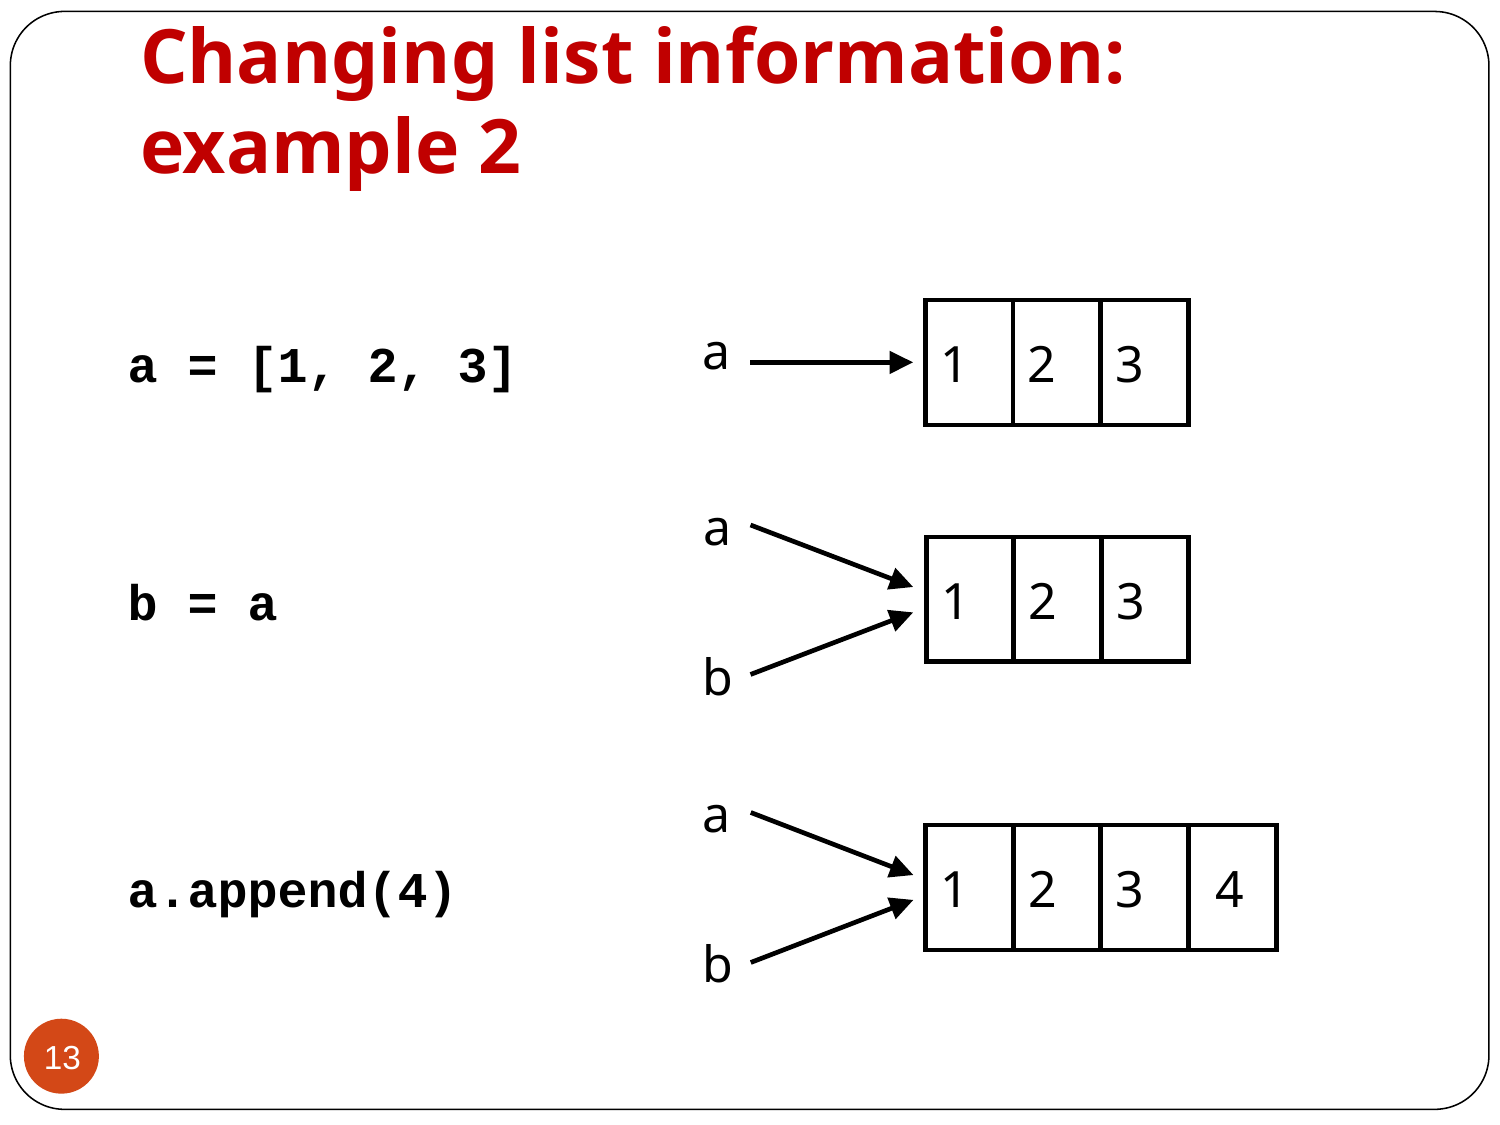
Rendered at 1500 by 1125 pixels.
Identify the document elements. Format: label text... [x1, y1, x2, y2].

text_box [687, 774, 1277, 1001]
text_box a.append(4) [112, 849, 564, 926]
text_box b = a [112, 562, 393, 639]
text_box a = [1, 2, 3] [112, 324, 547, 401]
title Changing list information: example 2 [124, 16, 1401, 205]
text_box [687, 487, 1189, 714]
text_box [687, 299, 1189, 426]
